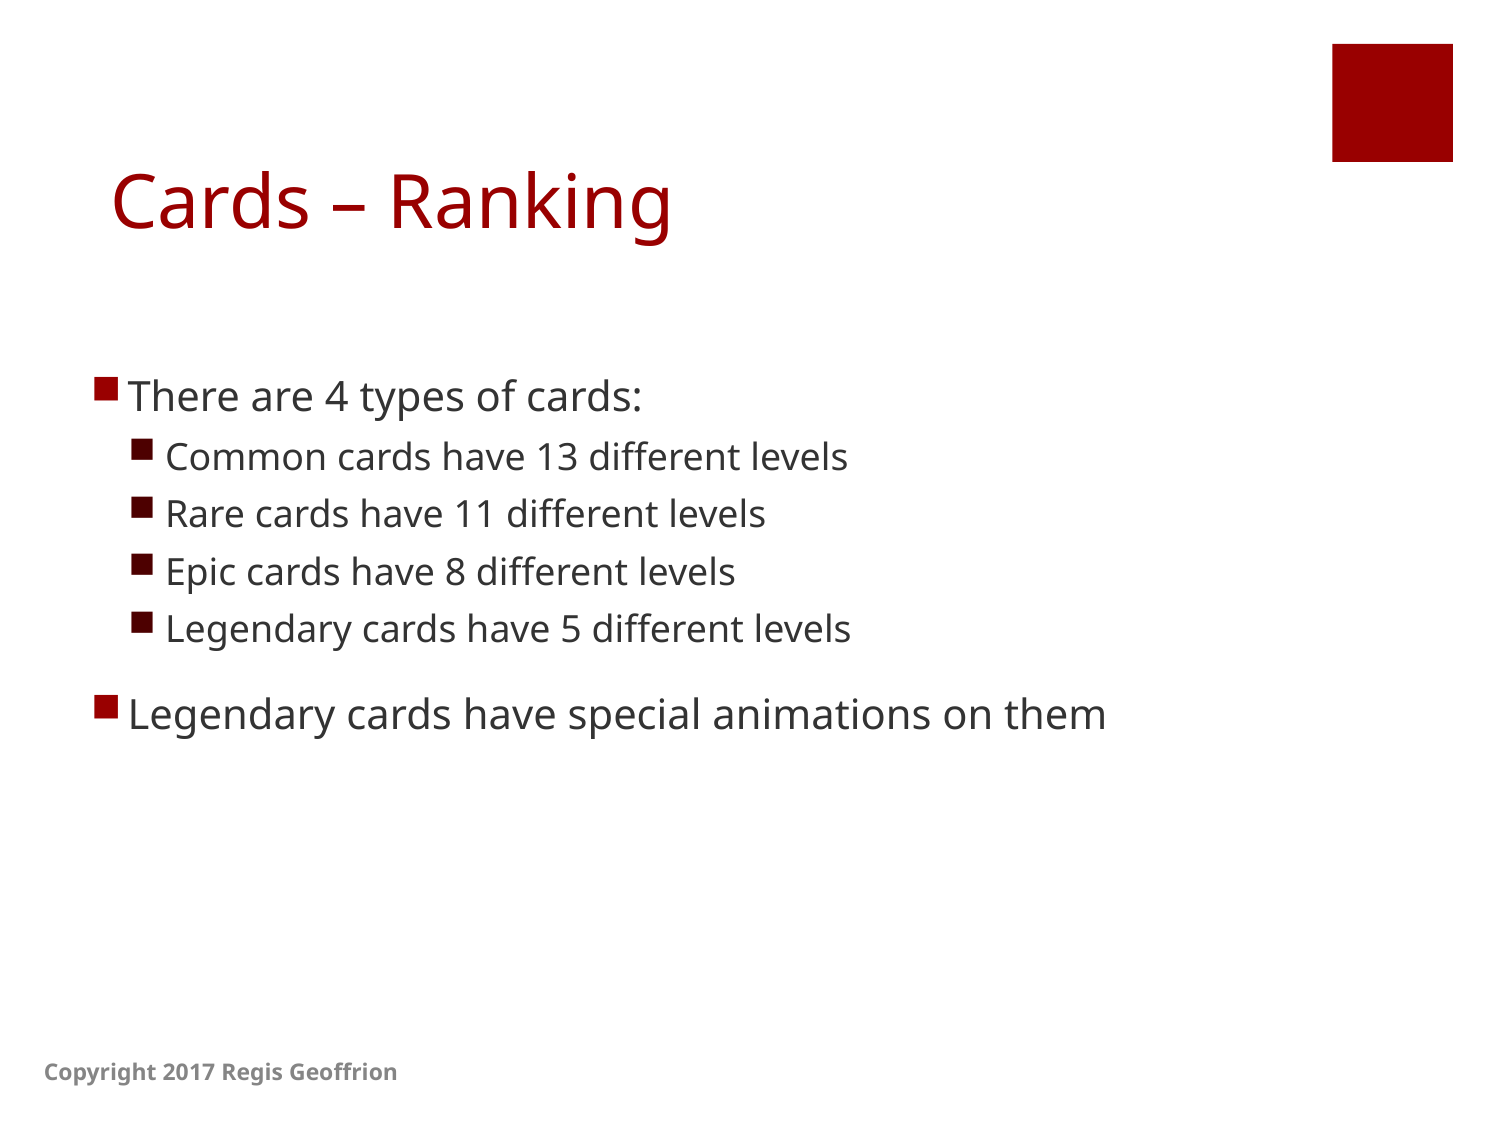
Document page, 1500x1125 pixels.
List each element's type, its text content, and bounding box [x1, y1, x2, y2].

footer Copyright 2017 Regis Geoffrion [28, 1042, 1015, 1103]
title Cards – Ranking [95, 63, 1163, 252]
list There are 4 types of cards: Common cards have 13 different levels Rare cards have 11 different levels Epic cards have 8 different levels Legendary cards have 5 different levels Legendary cards have special animations on them [75, 362, 1143, 1005]
